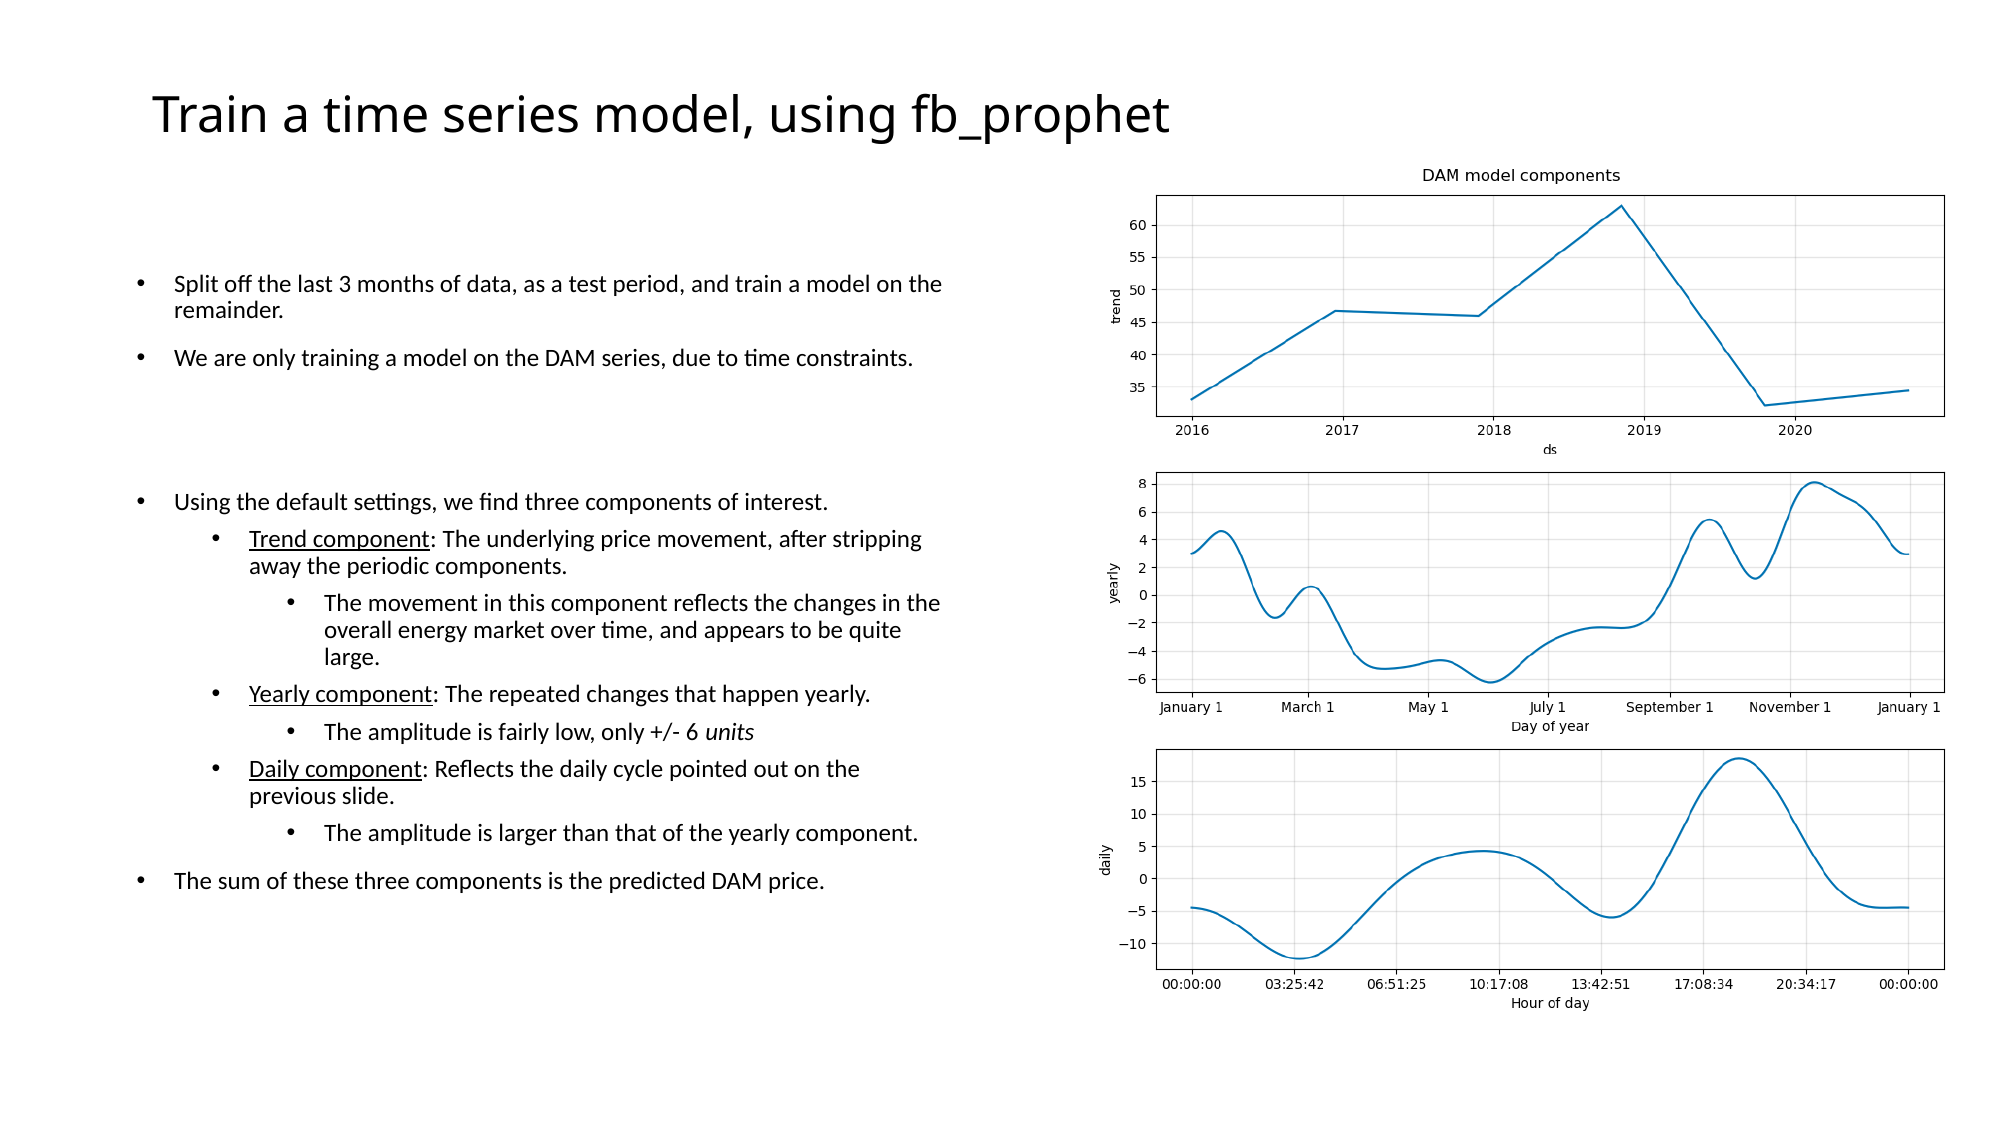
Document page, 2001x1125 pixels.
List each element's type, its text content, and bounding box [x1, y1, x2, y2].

title Train a time series model, using fb_prophet [137, 59, 1863, 173]
picture [1084, 151, 1958, 1025]
list Split off the last 3 months of data, as a test period, and train a model on the remainder. We are only training a model on the DAM series, due to time constraints. Using the default settings, we find three components of interest. Trend component: The underlying price movement, after stripping away the periodic components. The movement in this component reflects the changes in the overall energy market over time, and appears to be quite large. Yearly component: The repeated changes that happen yearly. The amplitude is fairly low, only +/- 6 units Daily component: Reflects the daily cycle pointed out on the previous slide. The amplitude is larger than that of the yearly component. The sum of these three components is the predicted DAM price. [121, 263, 968, 976]
